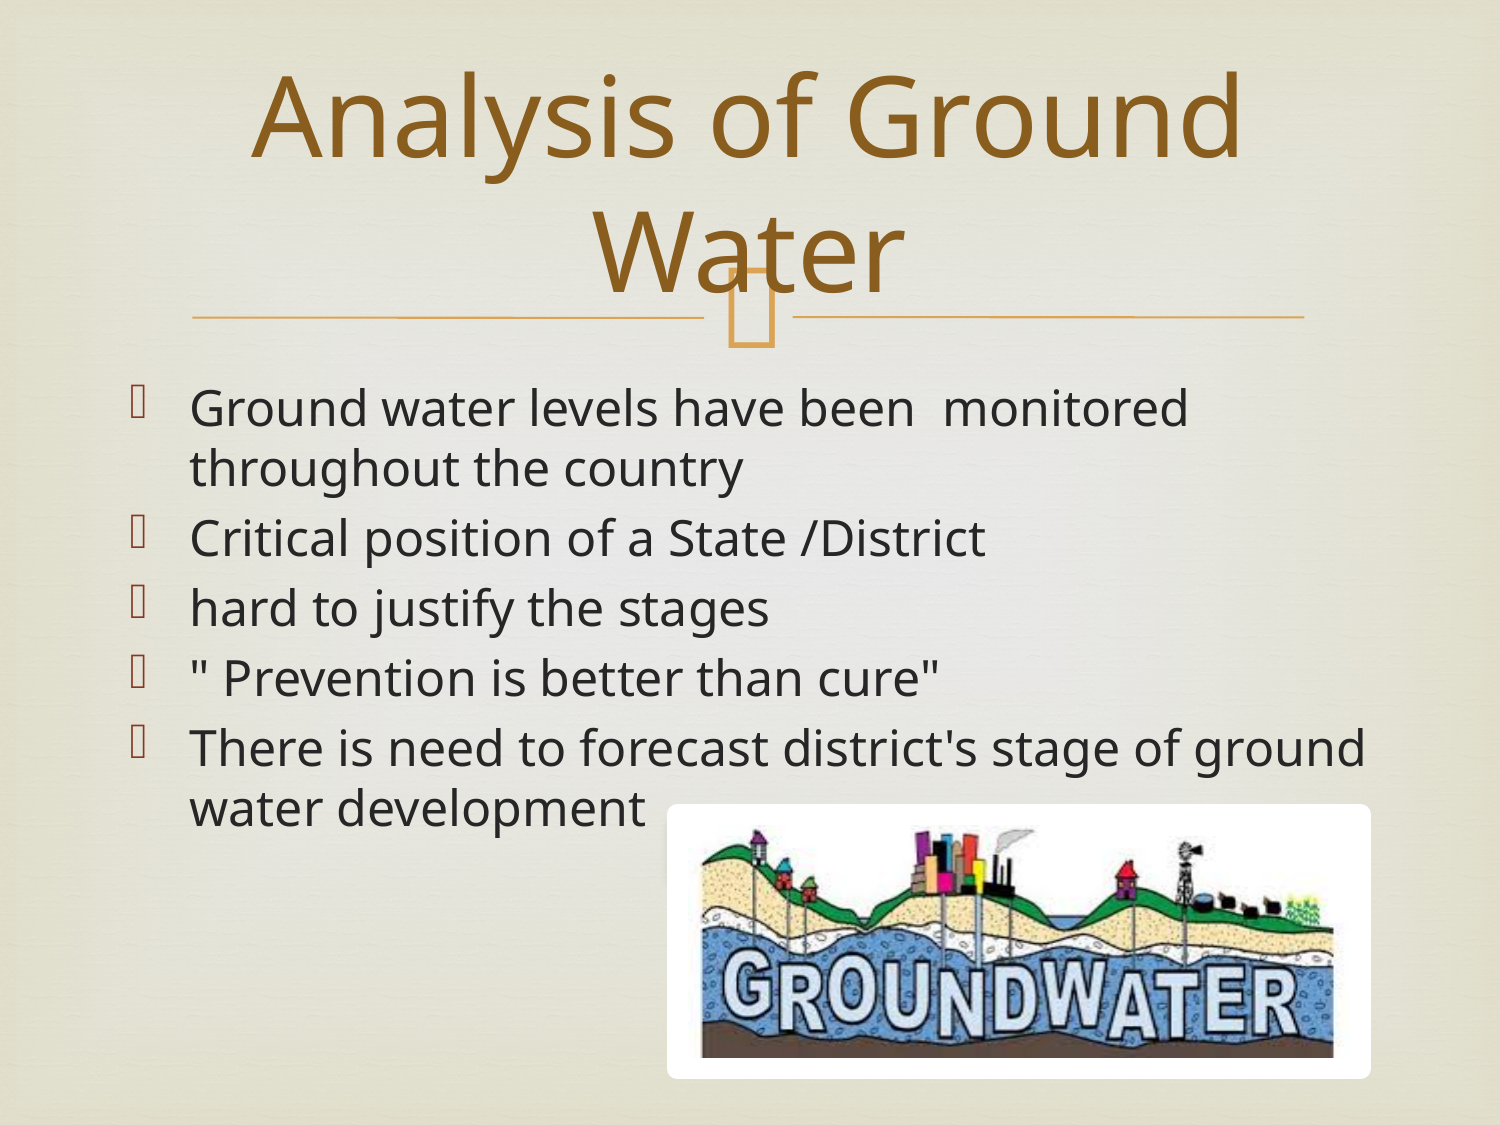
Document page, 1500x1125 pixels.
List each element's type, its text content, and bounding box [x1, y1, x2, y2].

picture [686, 824, 1351, 1059]
title Analysis of Ground Water [112, 93, 1386, 267]
list Ground water levels have been monitored throughout the country Critical position of a State /District hard to justify the stages " Prevention is better than cure" There is need to forecast district's stage of ground water development [114, 368, 1386, 1005]
